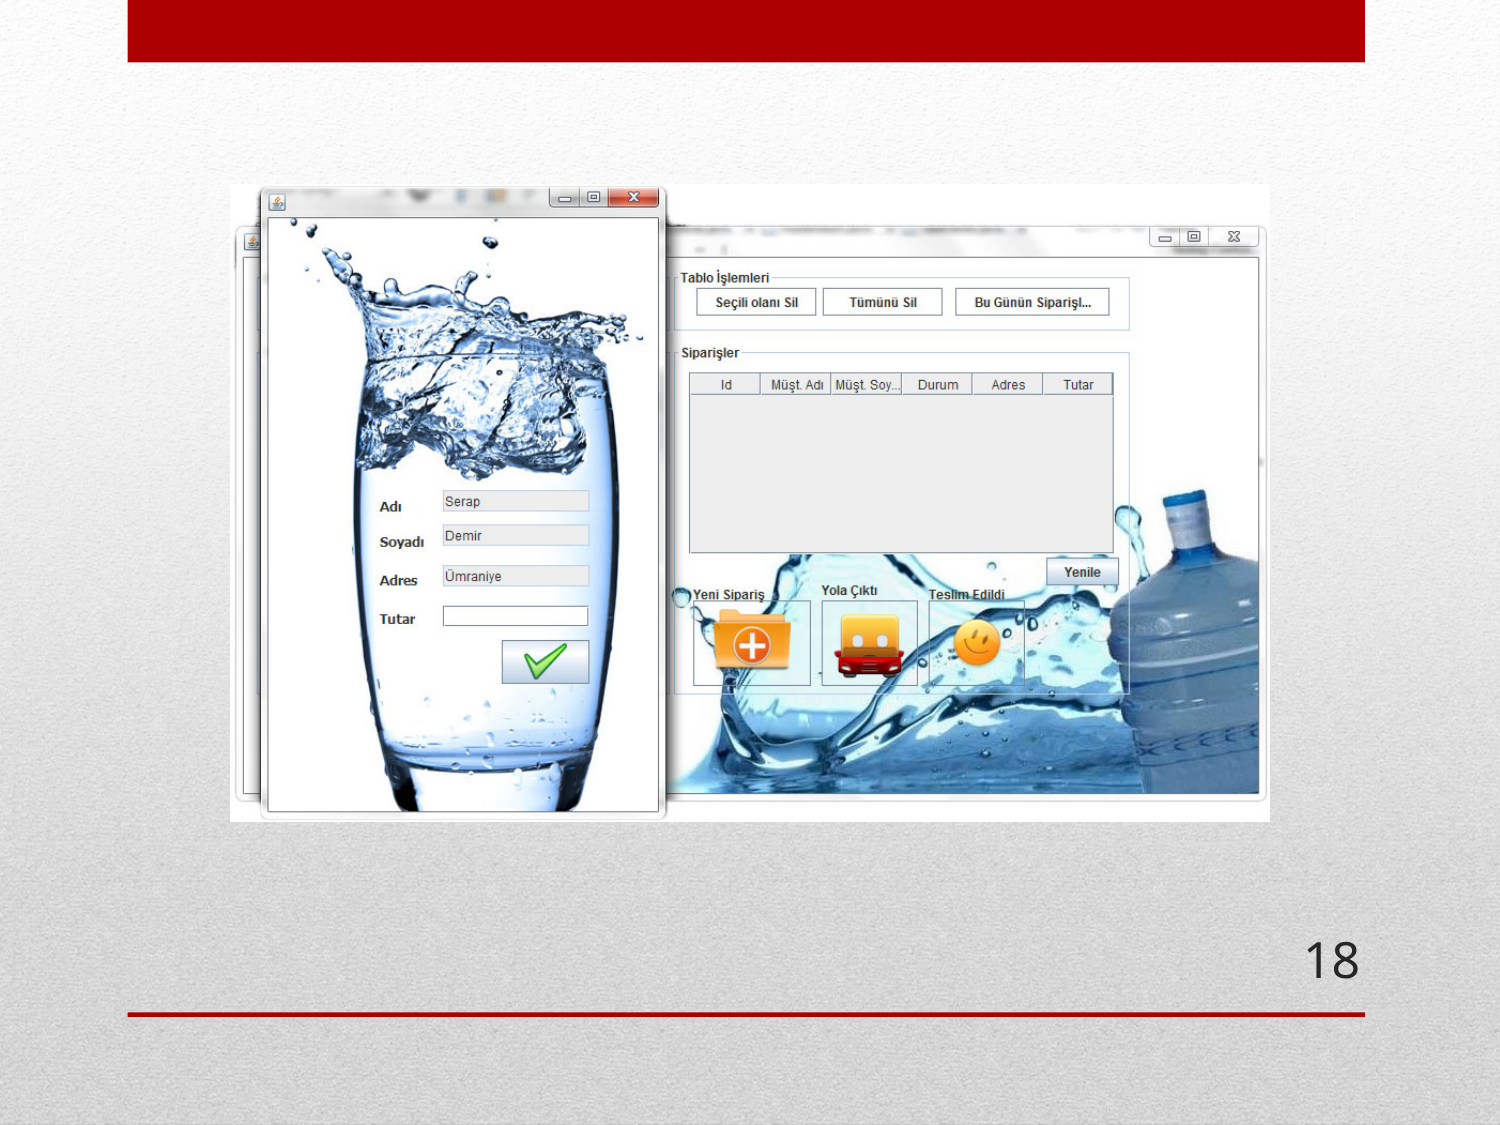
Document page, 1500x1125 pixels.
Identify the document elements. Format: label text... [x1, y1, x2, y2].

slide_number 18 [1250, 933, 1375, 993]
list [229, 183, 1271, 823]
